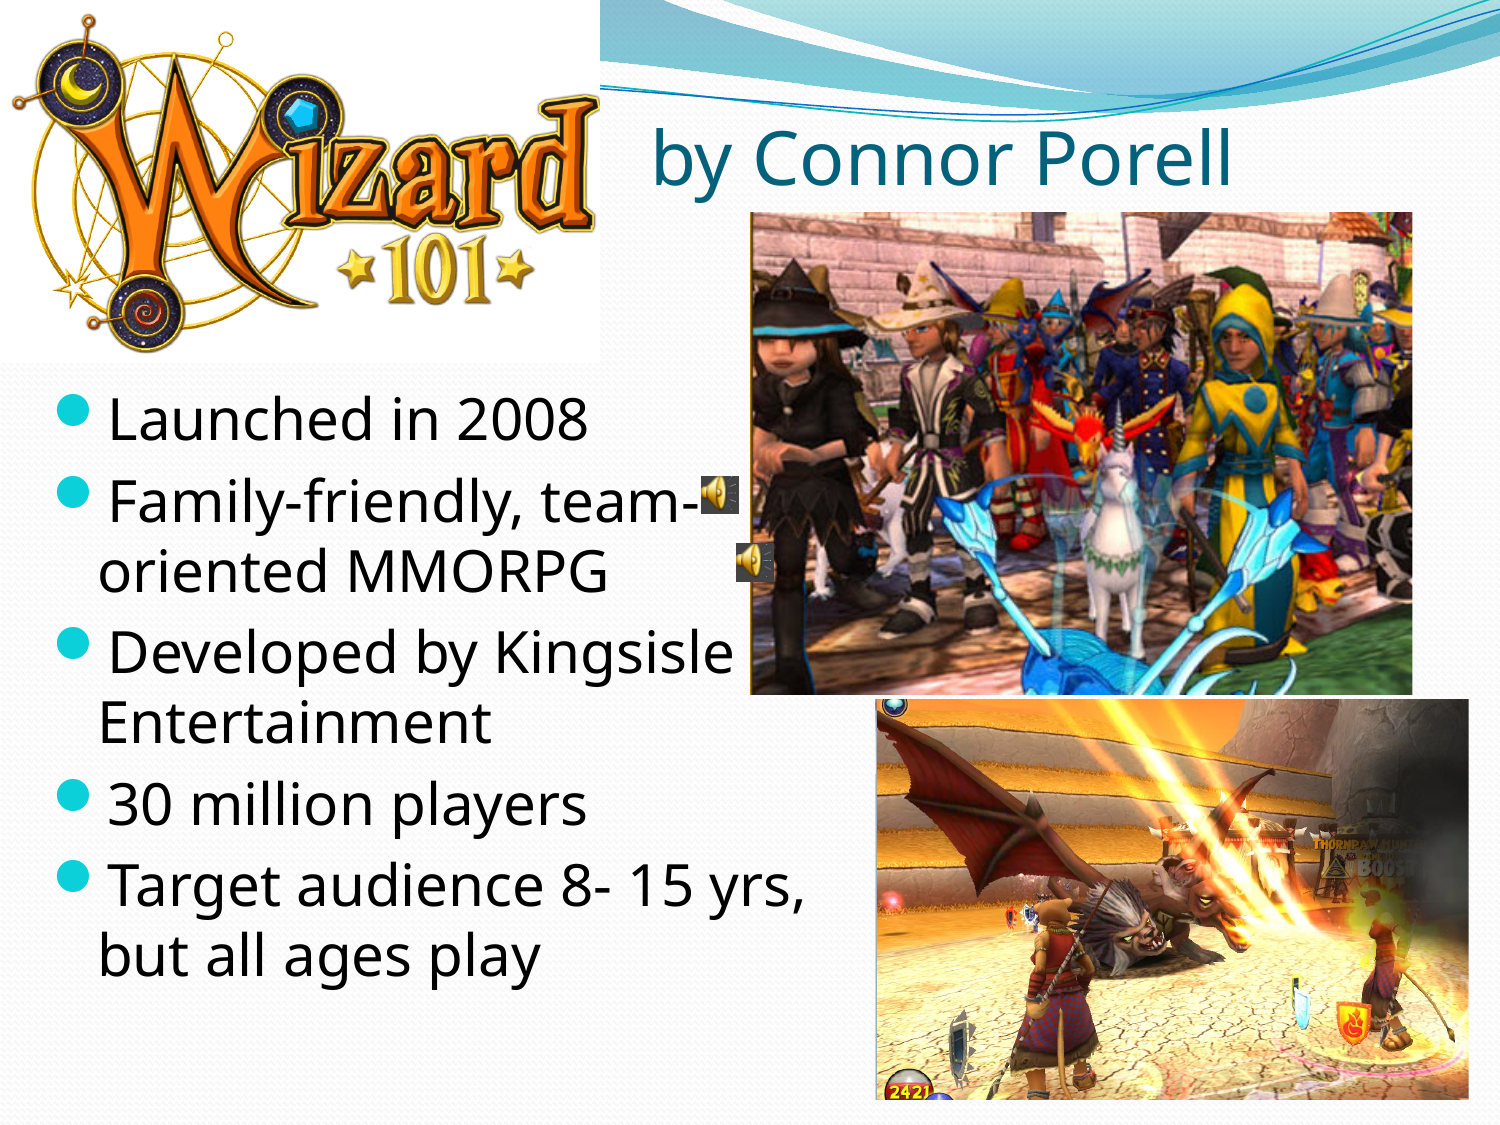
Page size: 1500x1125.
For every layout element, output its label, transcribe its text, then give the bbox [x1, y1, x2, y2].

picture [0, 0, 601, 363]
title by Connor Porell [650, 37, 1475, 200]
list Launched in 2008 Family-friendly, team-oriented MMORPG Developed by Kingsisle Entertainment 30 million players Target audience 8- 15 yrs, but all ages play [37, 375, 838, 1075]
picture [734, 212, 1413, 696]
picture [699, 474, 741, 516]
picture [874, 699, 1469, 1101]
